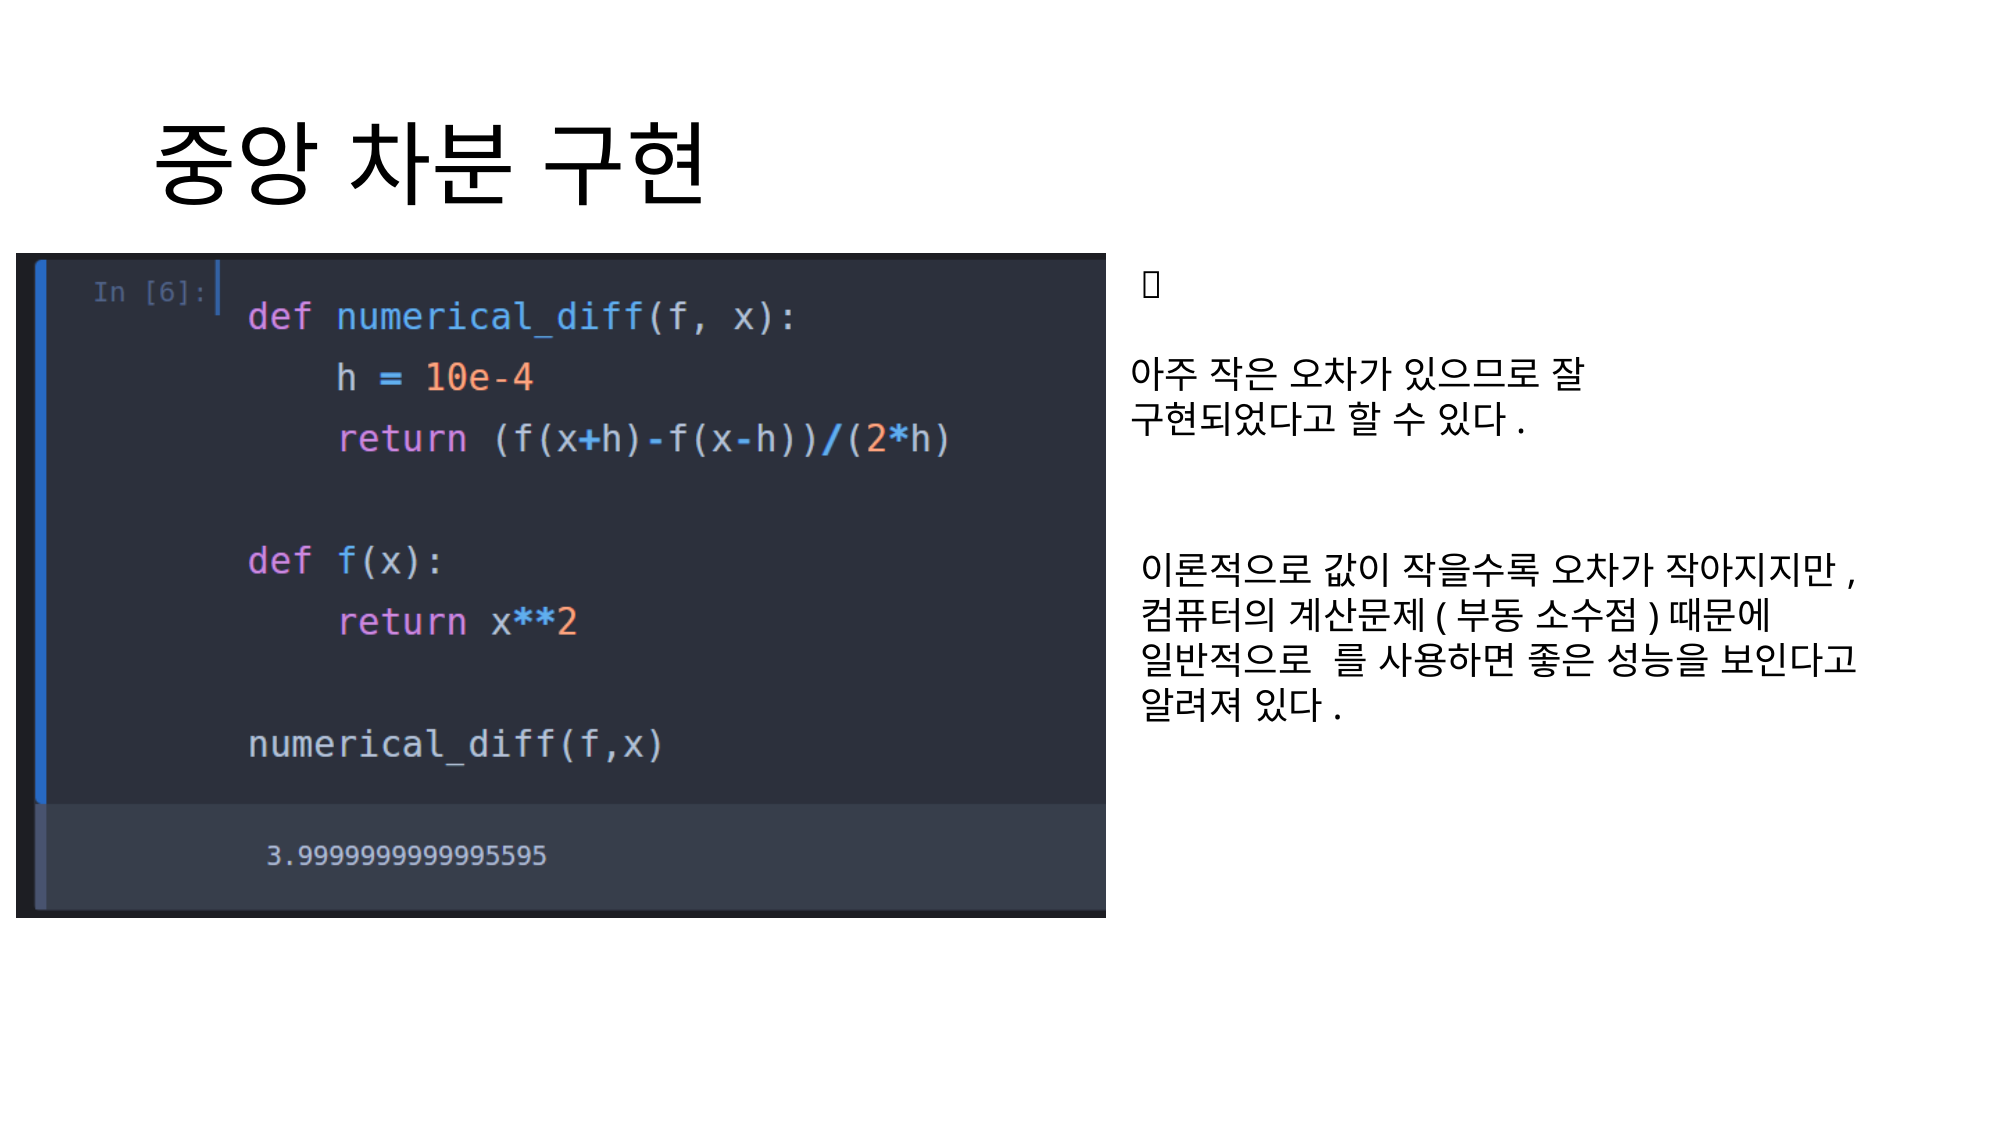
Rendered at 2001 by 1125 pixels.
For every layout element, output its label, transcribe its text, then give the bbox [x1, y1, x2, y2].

picture [16, 253, 1106, 918]
title 중앙 차분 구현 [137, 59, 1863, 278]
